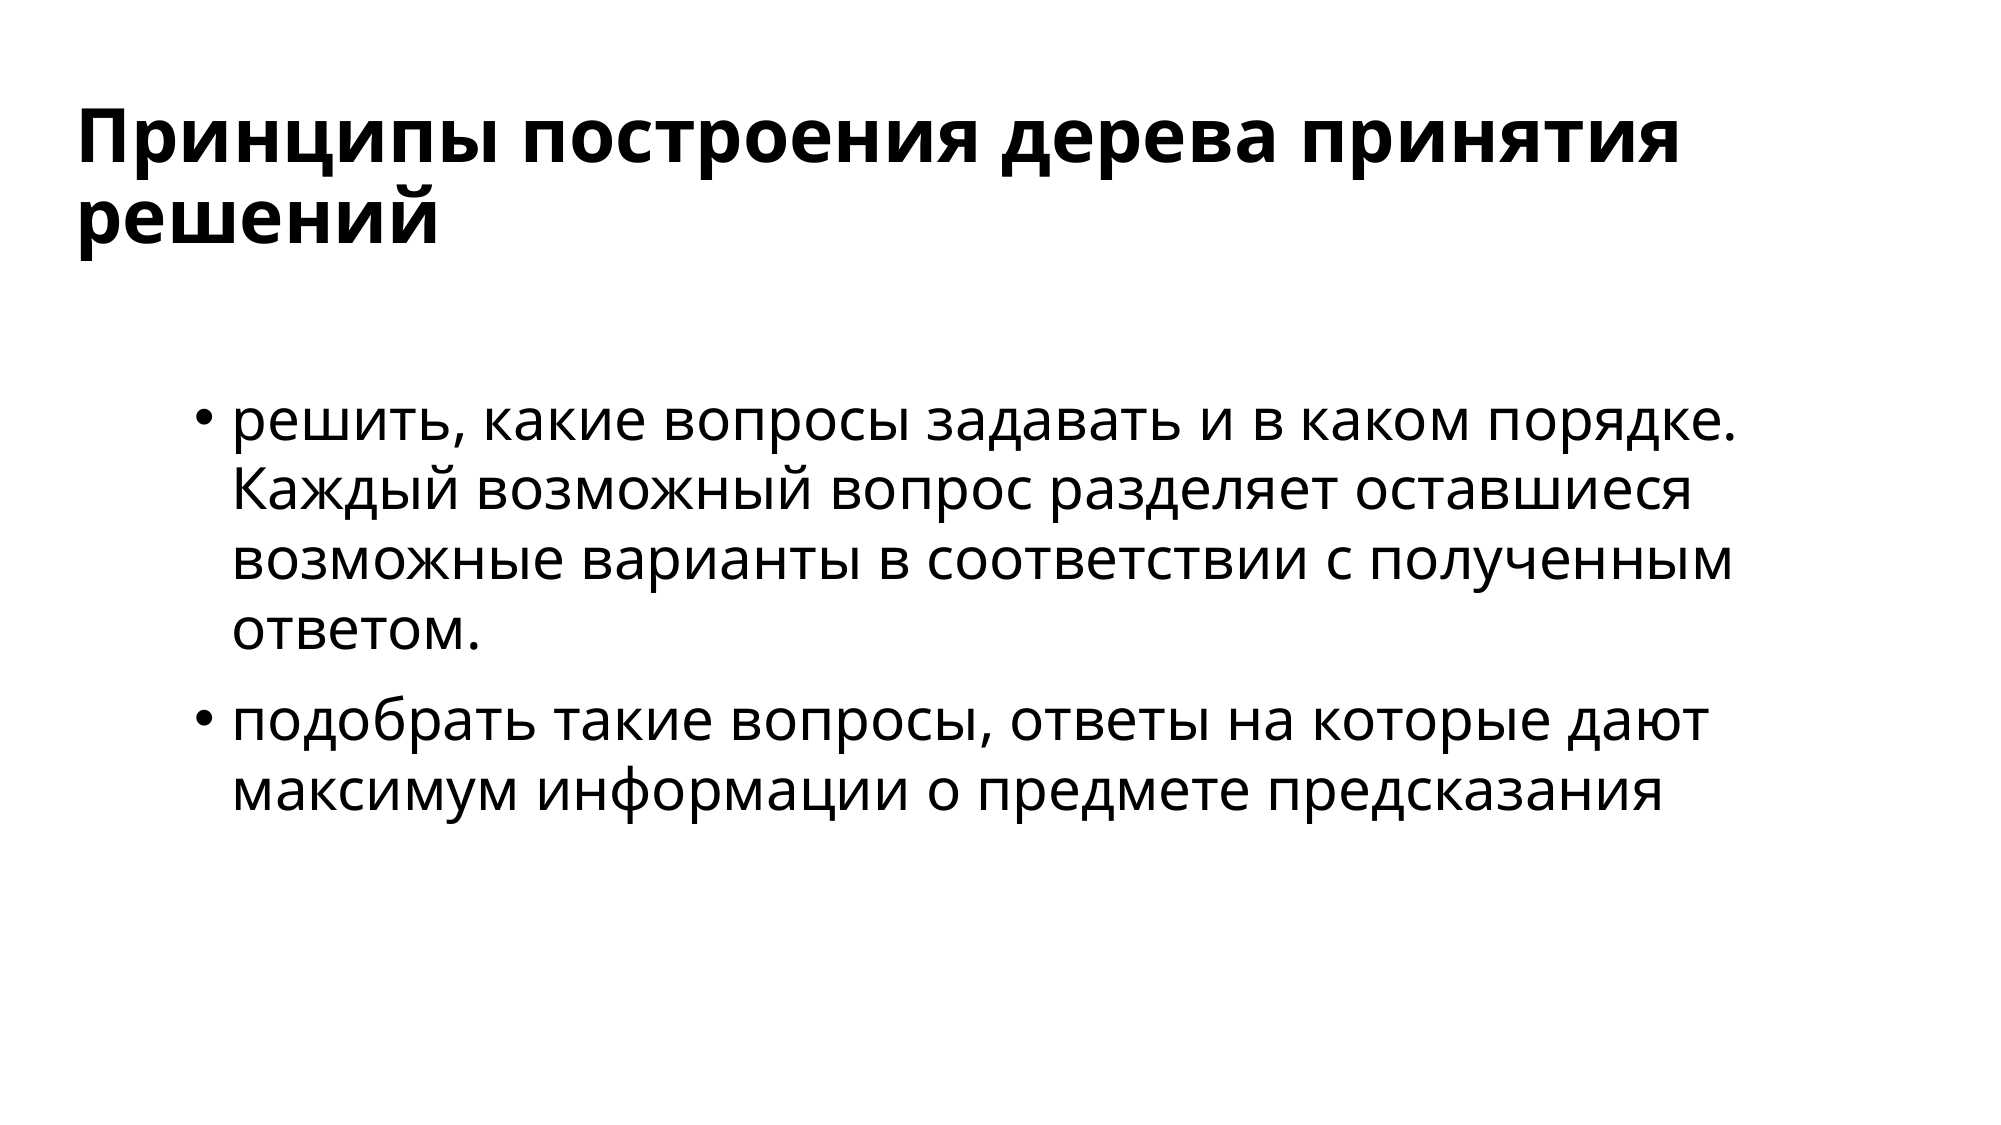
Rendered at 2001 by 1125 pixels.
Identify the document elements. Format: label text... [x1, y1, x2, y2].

text_box Принципы построения дерева принятия решений [60, 87, 1983, 271]
list решить, какие вопросы задавать и в каком порядке. Каждый возможный вопрос разделяет оставшиеся возможные варианты в соответствии с полученным ответом. подобрать такие вопросы, ответы на которые дают максимум информации о предмете предсказания [179, 374, 1865, 863]
